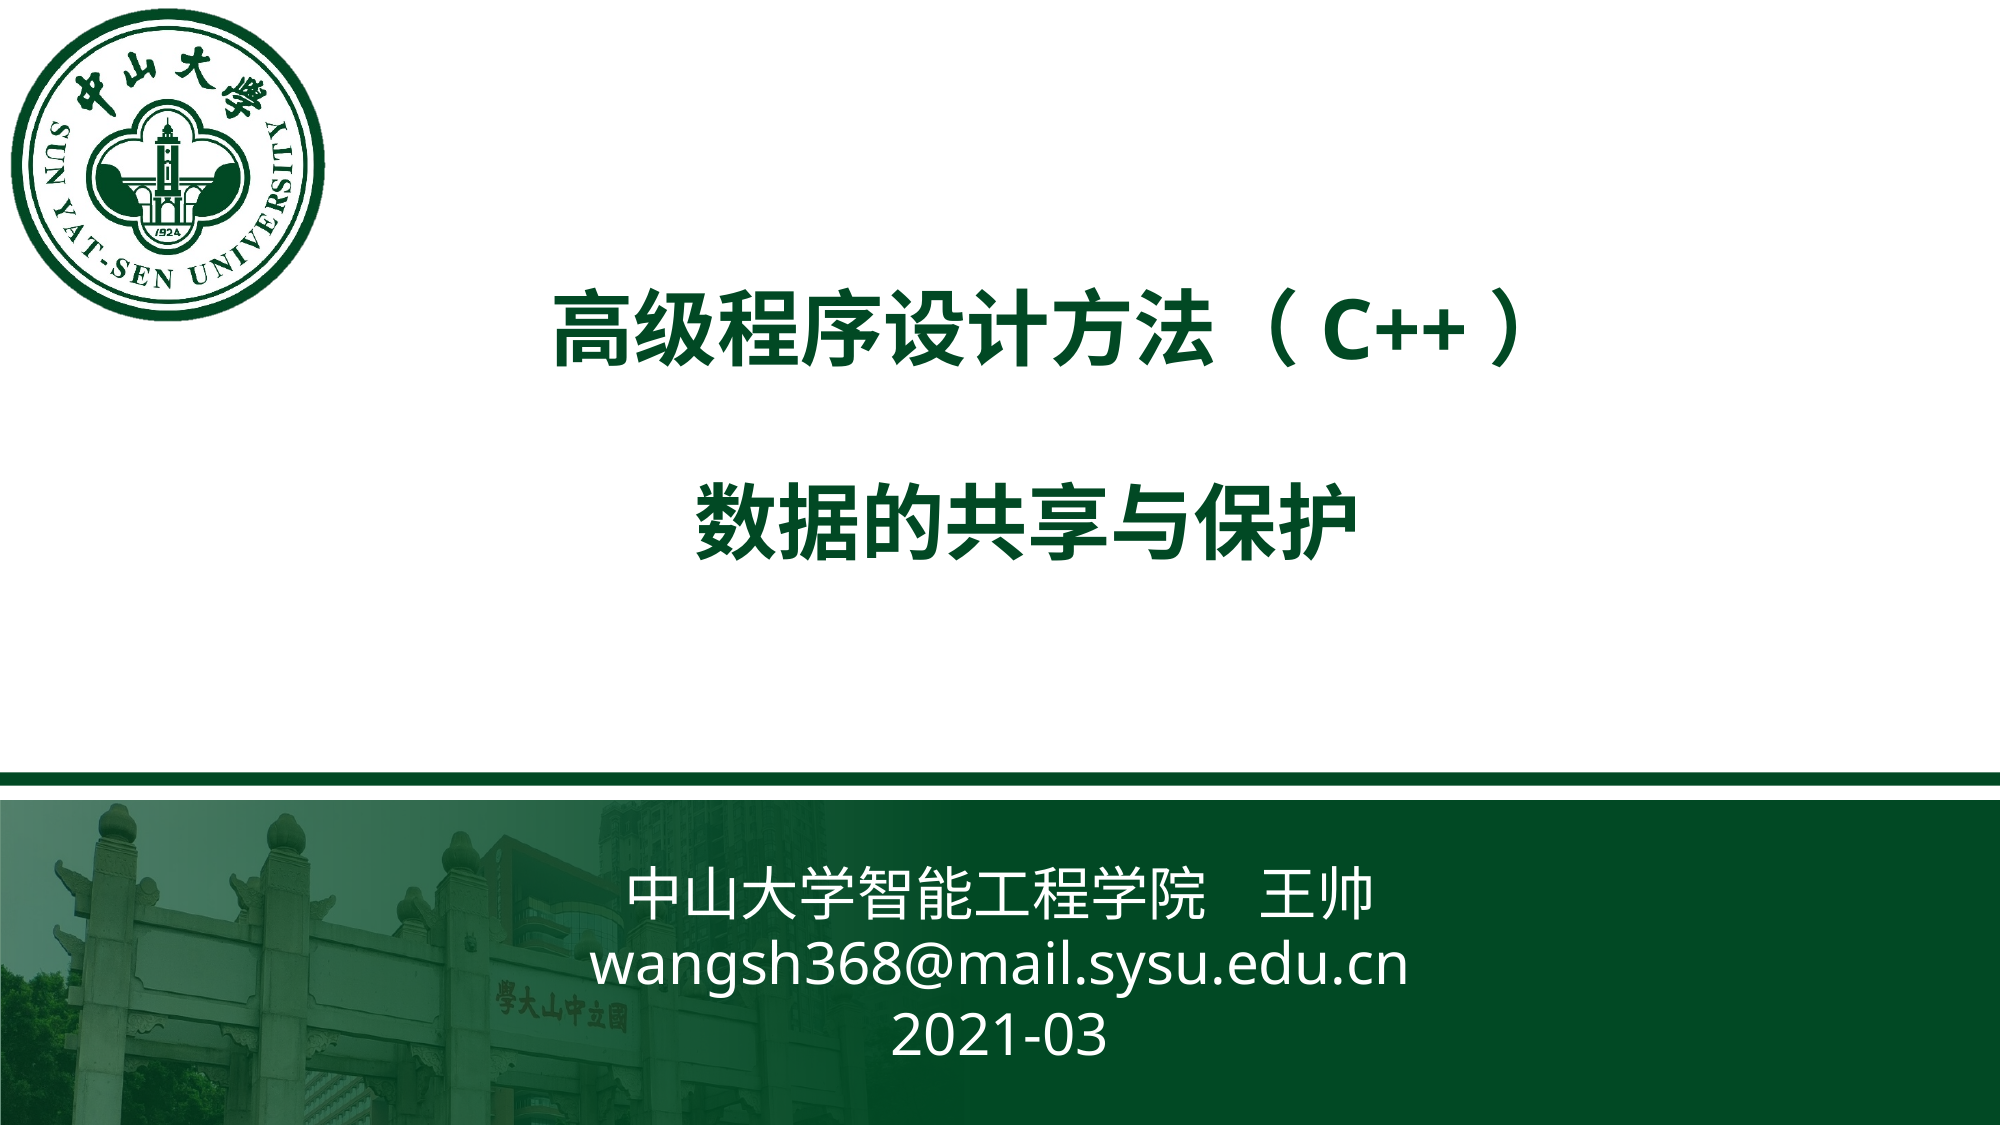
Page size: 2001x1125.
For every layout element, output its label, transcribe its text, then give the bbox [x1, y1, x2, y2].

text_box 数据的共享与保护 [603, 463, 1452, 578]
text_box 高级程序设计方法（C++） [528, 268, 1594, 384]
picture [1, 800, 965, 1125]
text_box [0, 771, 2000, 787]
picture [8, 6, 327, 323]
text_box [965, 800, 2000, 1125]
text_box 中山大学智能工程学院 王帅 wangsh368@mail.sysu.edu.cn 2021-03 [965, 849, 1679, 1074]
